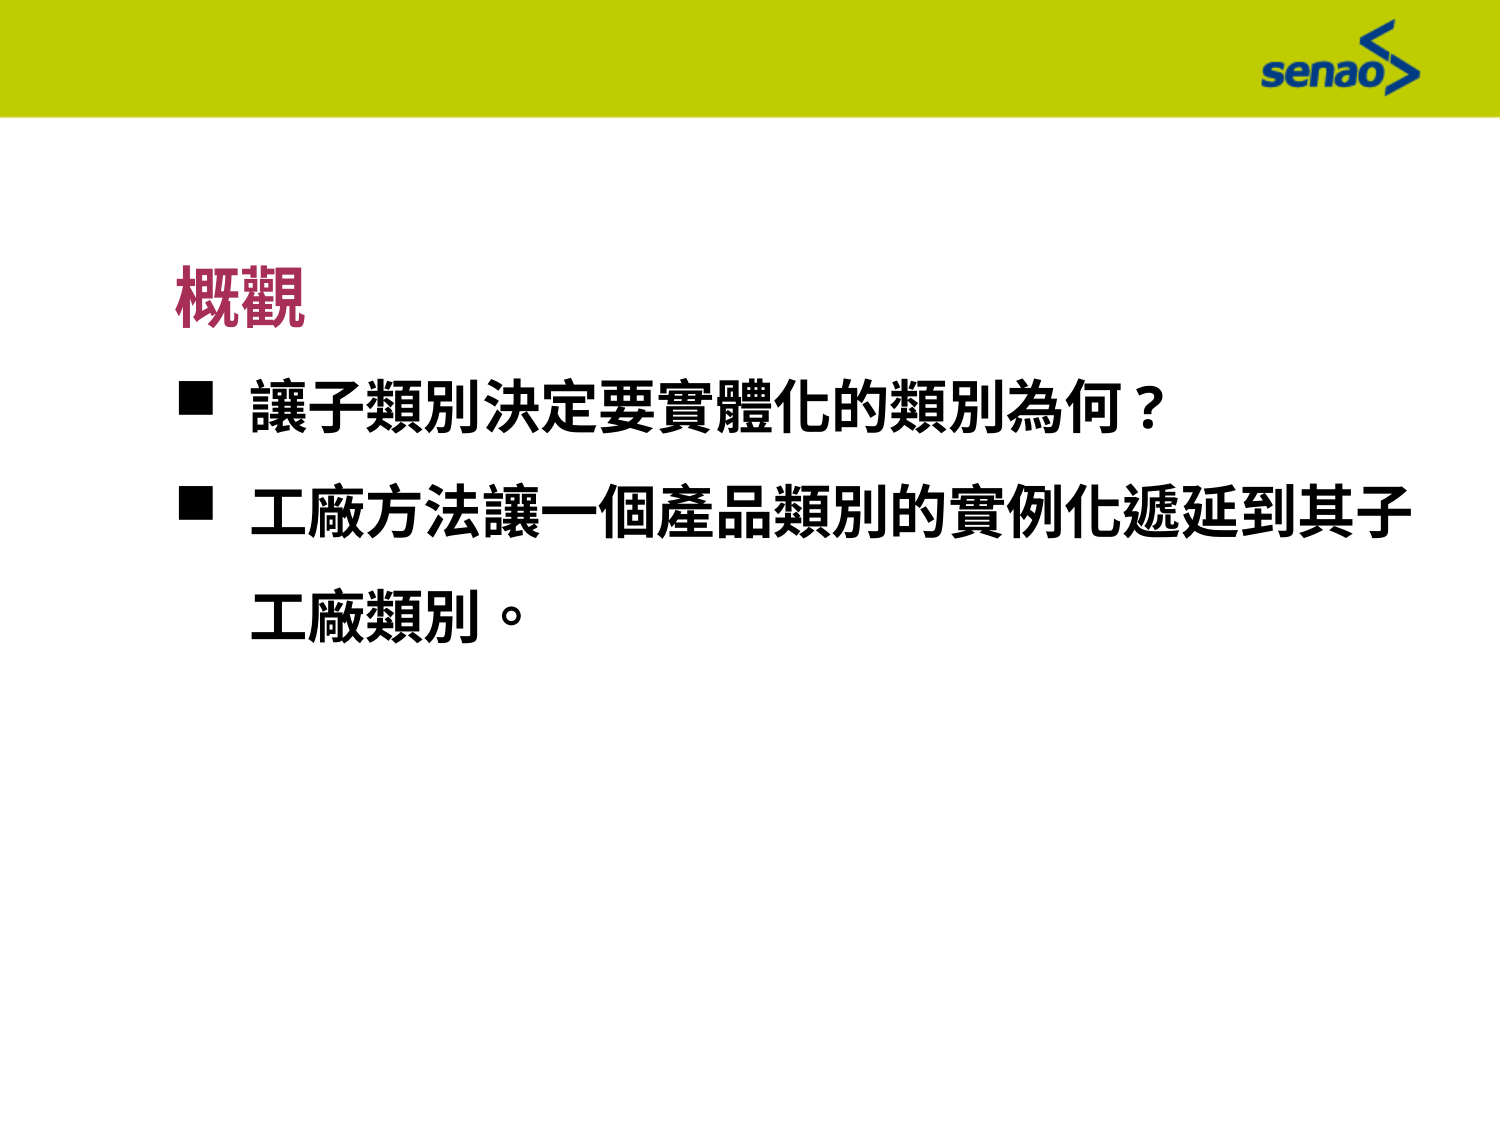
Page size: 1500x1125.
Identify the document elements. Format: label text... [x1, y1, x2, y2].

text_box 概觀 讓子類別決定要實體化的類別為何? 工廠方法讓一個產品類別的實例化遞延到其子工廠類別。 [159, 208, 1459, 681]
picture [0, 0, 1500, 1125]
